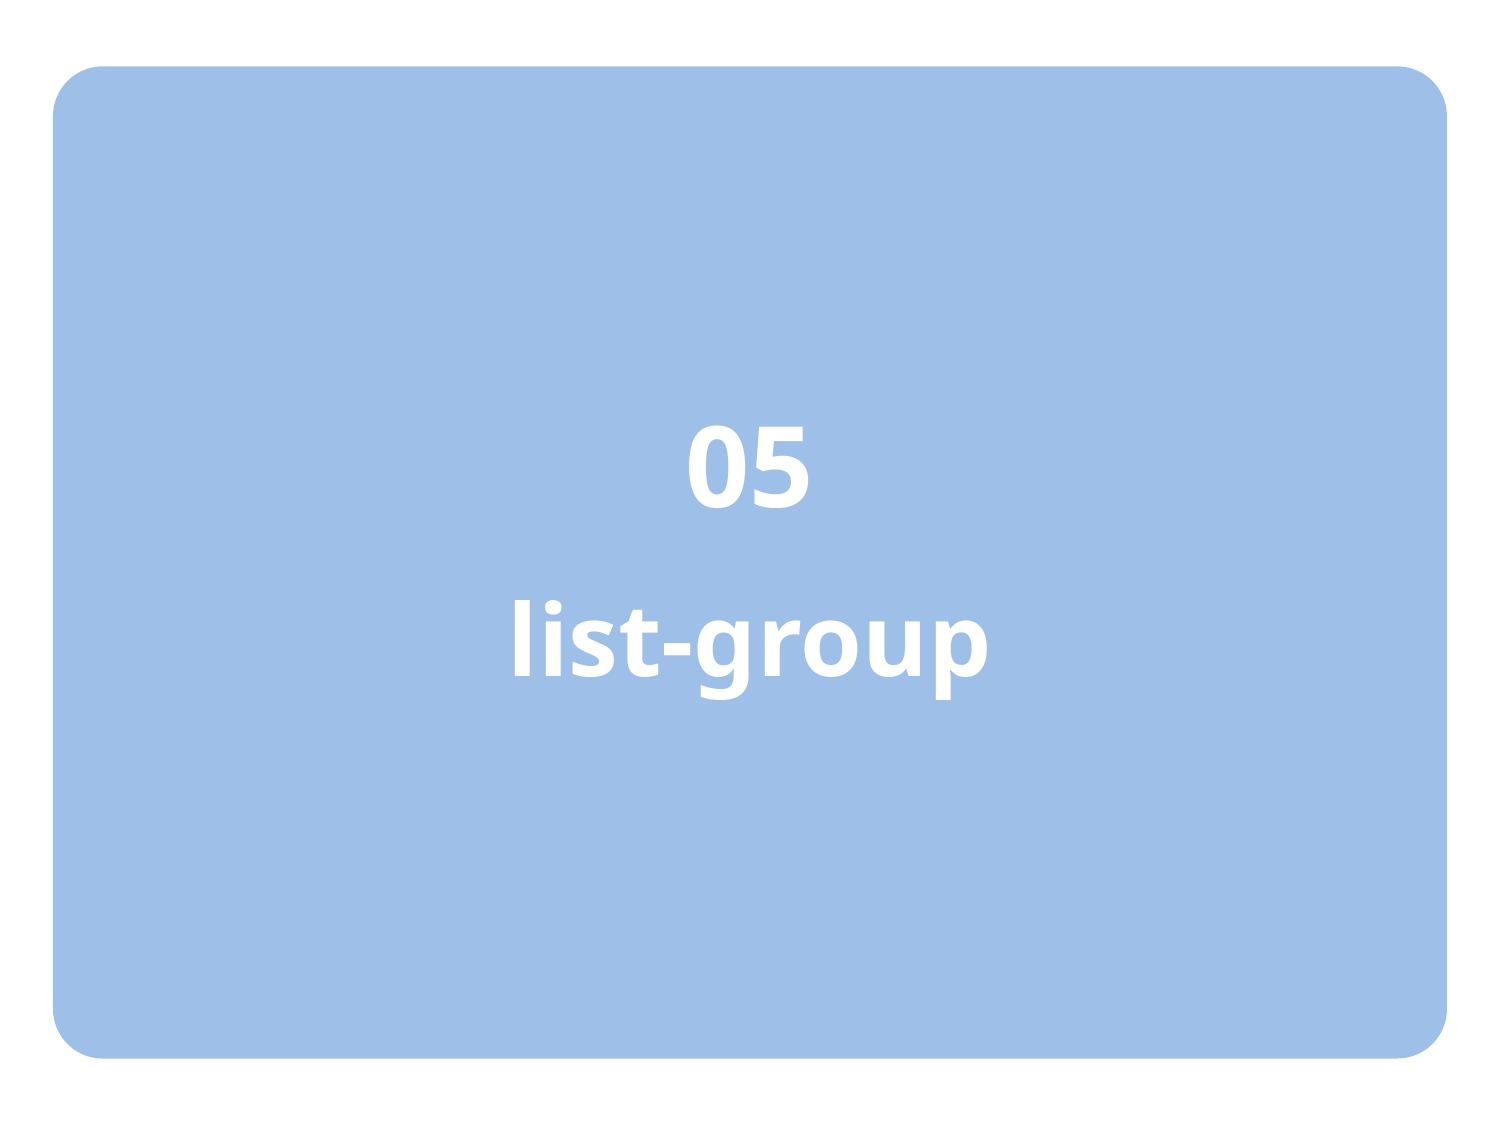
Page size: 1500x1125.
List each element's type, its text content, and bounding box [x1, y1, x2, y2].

list 05 [117, 385, 1383, 540]
list list-group [117, 559, 1383, 715]
